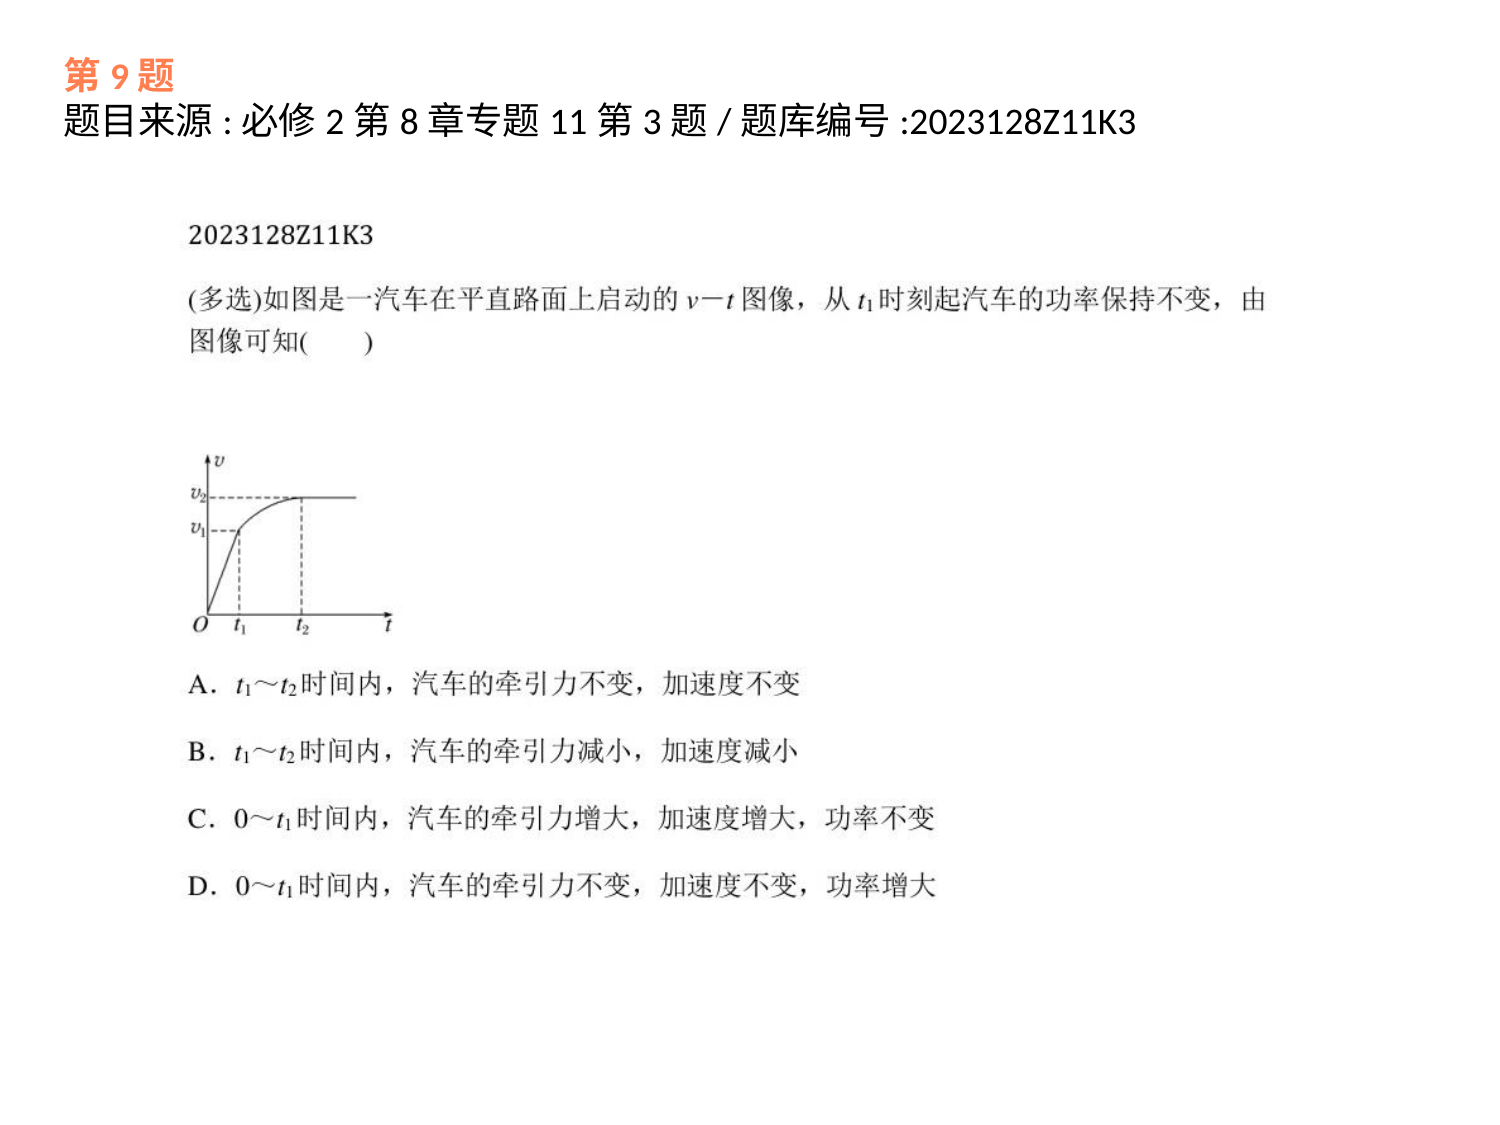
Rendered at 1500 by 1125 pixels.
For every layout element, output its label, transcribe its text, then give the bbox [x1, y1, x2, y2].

picture [149, 149, 1351, 1051]
text_box 第9题 题目来源:必修2第8章专题11第3题/题库编号:2023128Z11K3 [48, 0, 1152, 150]
